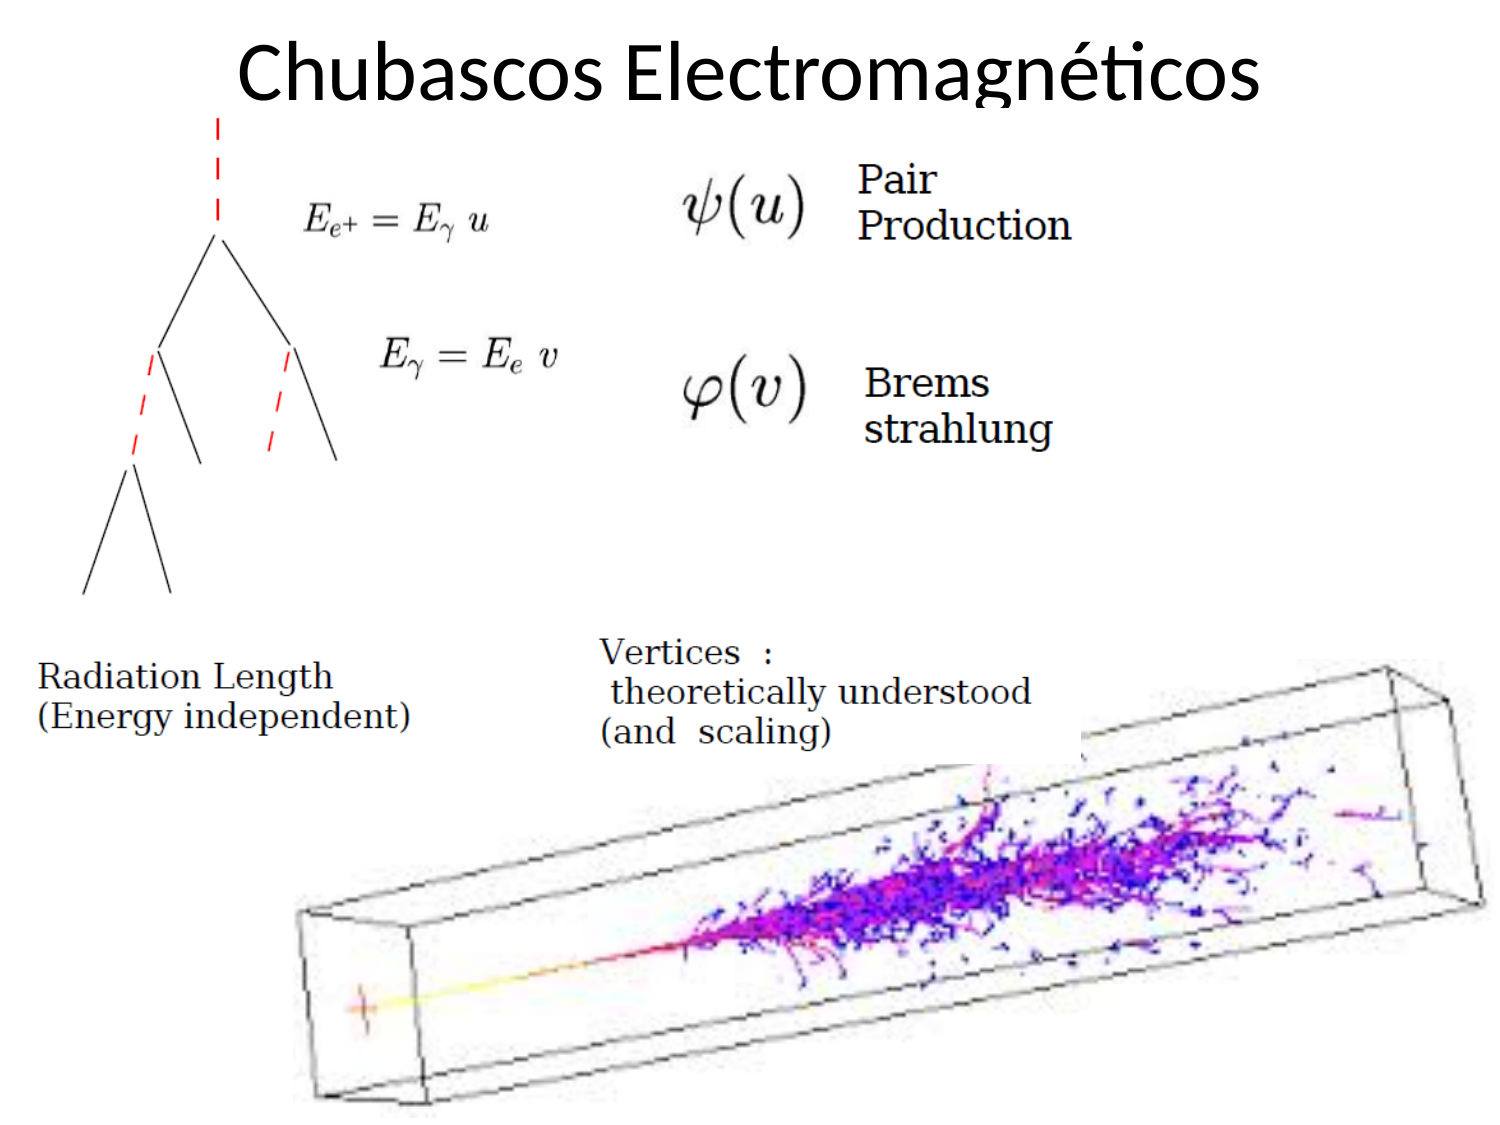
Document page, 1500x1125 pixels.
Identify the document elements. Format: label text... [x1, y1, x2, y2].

title Chubascos Electromagnéticos [112, 7, 1388, 126]
picture [29, 108, 1495, 1118]
